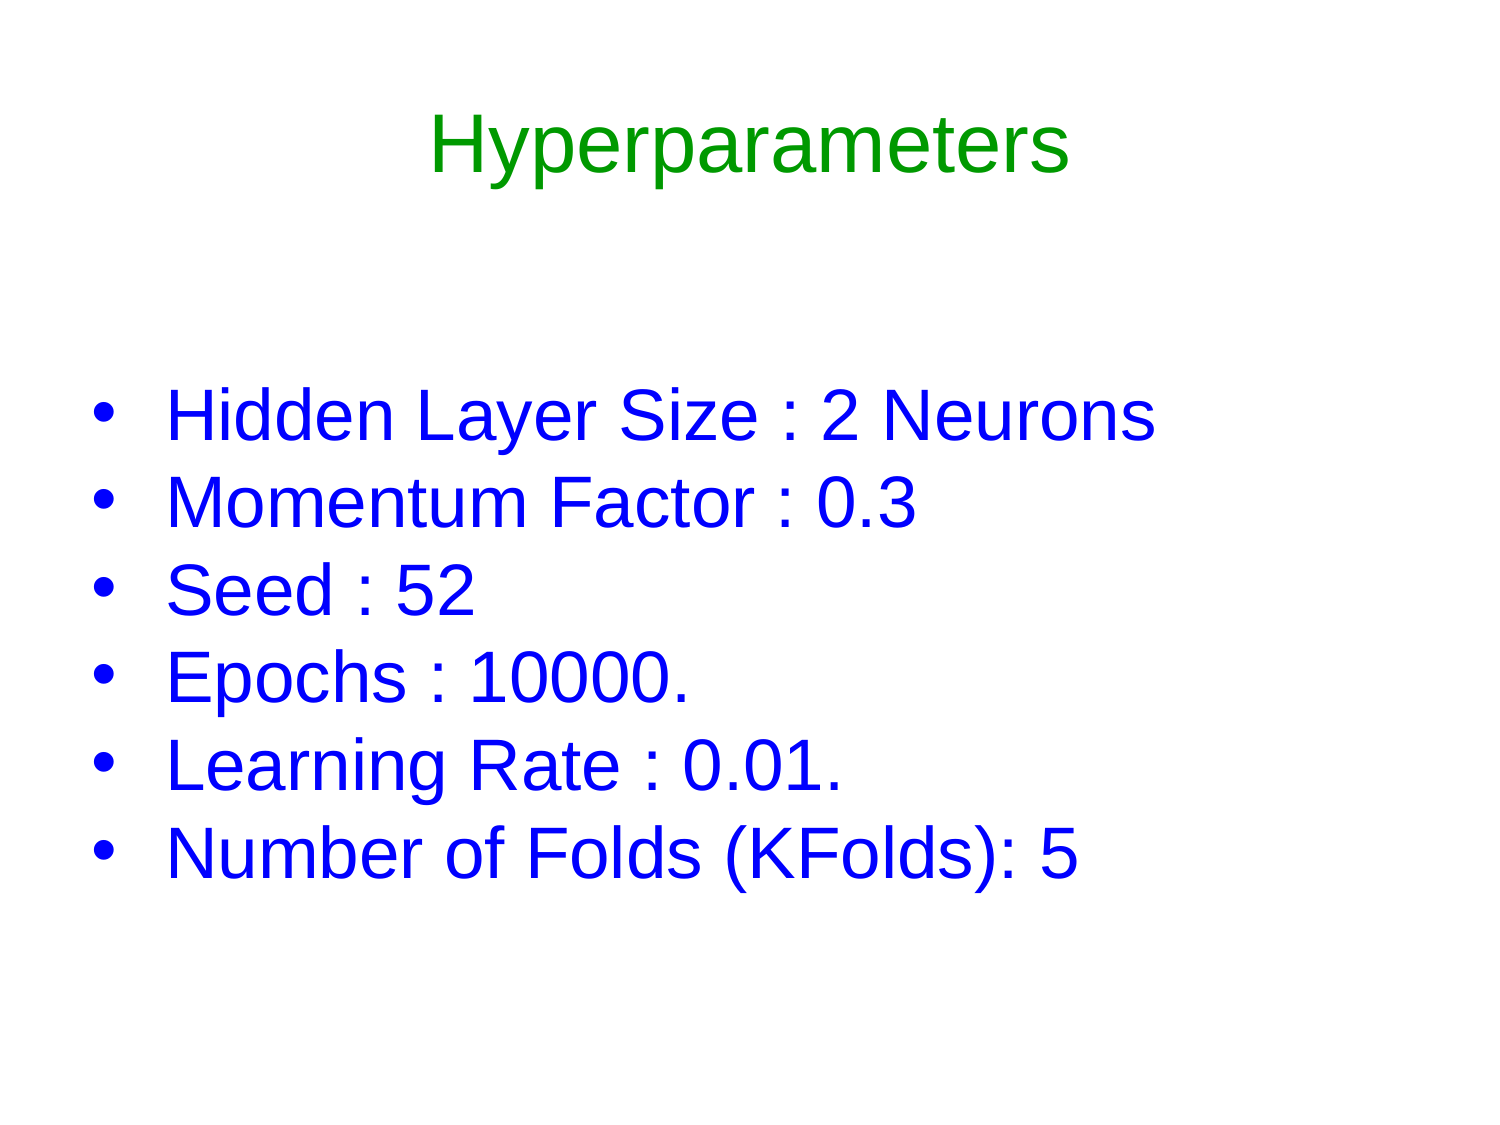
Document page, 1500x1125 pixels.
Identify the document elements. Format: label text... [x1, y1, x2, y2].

title Hyperparameters [75, 45, 1425, 233]
list Hidden Layer Size : 2 Neurons Momentum Factor : 0.3 Seed : 52 Epochs : 10000. Learning Rate : 0.01. Number of Folds (KFolds): 5 [75, 262, 1425, 1005]
